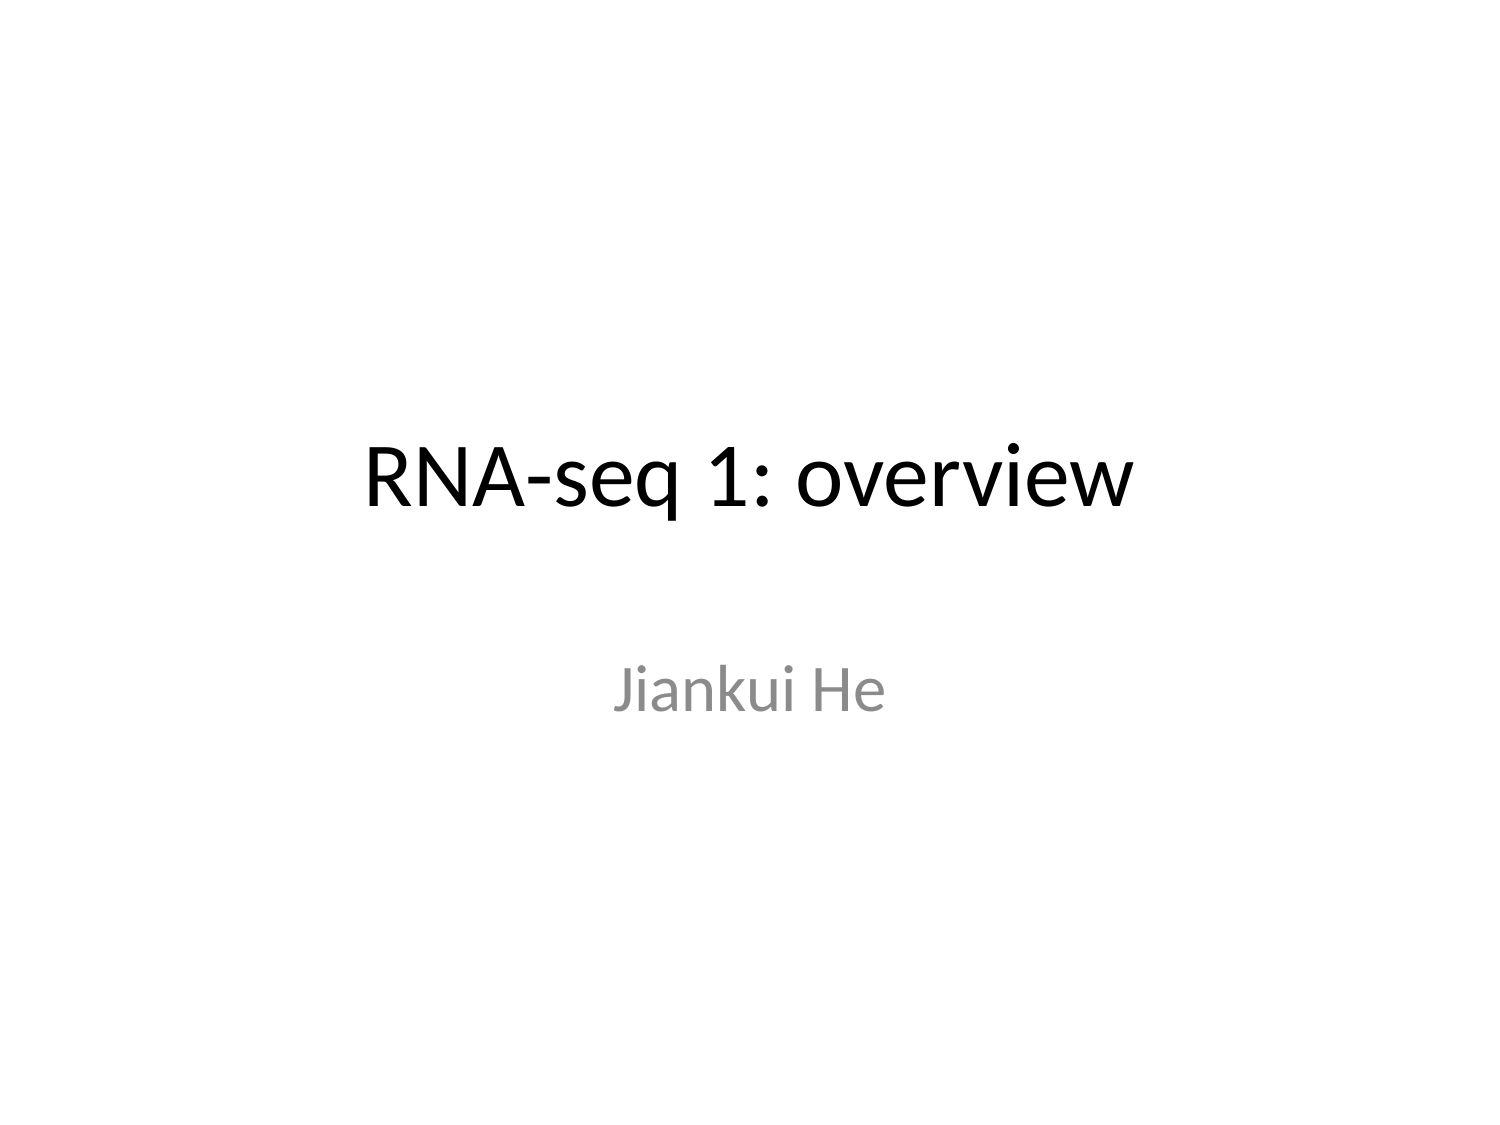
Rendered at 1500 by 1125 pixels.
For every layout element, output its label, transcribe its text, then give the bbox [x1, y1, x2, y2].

title RNA-seq 1: overview [112, 349, 1388, 591]
subtitle Jiankui He [225, 637, 1275, 925]
